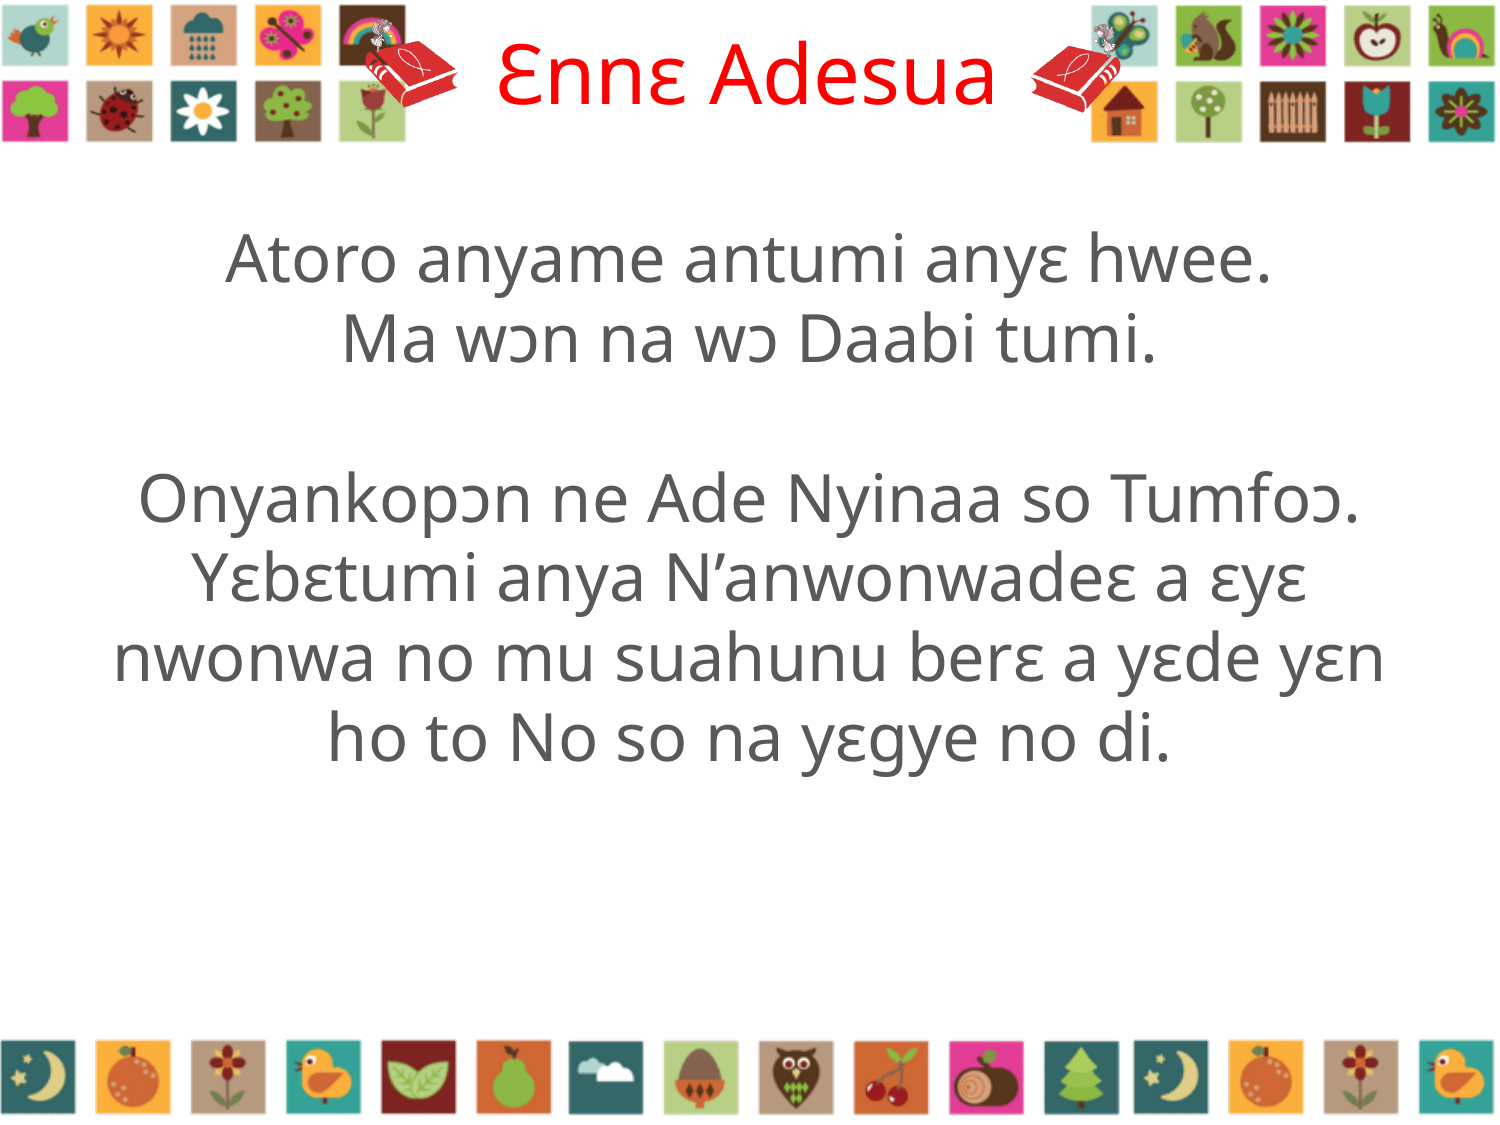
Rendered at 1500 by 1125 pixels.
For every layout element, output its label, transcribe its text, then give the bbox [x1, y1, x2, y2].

picture [999, 3, 1500, 150]
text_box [0, 1028, 1500, 1118]
picture [0, 3, 490, 150]
text_box Ɛnnɛ Adesua [425, 13, 1078, 129]
text_box Atoro anyame antumi anyɛ hwee. Ma wɔn na wɔ Daabi tumi. Onyankopɔn ne Ade Nyinaa so Tumfoɔ. Yɛbɛtumi anya N’anwonwadeɛ a ɛyɛ nwonwa no mu suahunu berɛ a yɛde yɛn ho to No so na yɛgye no di. [76, 208, 1424, 863]
